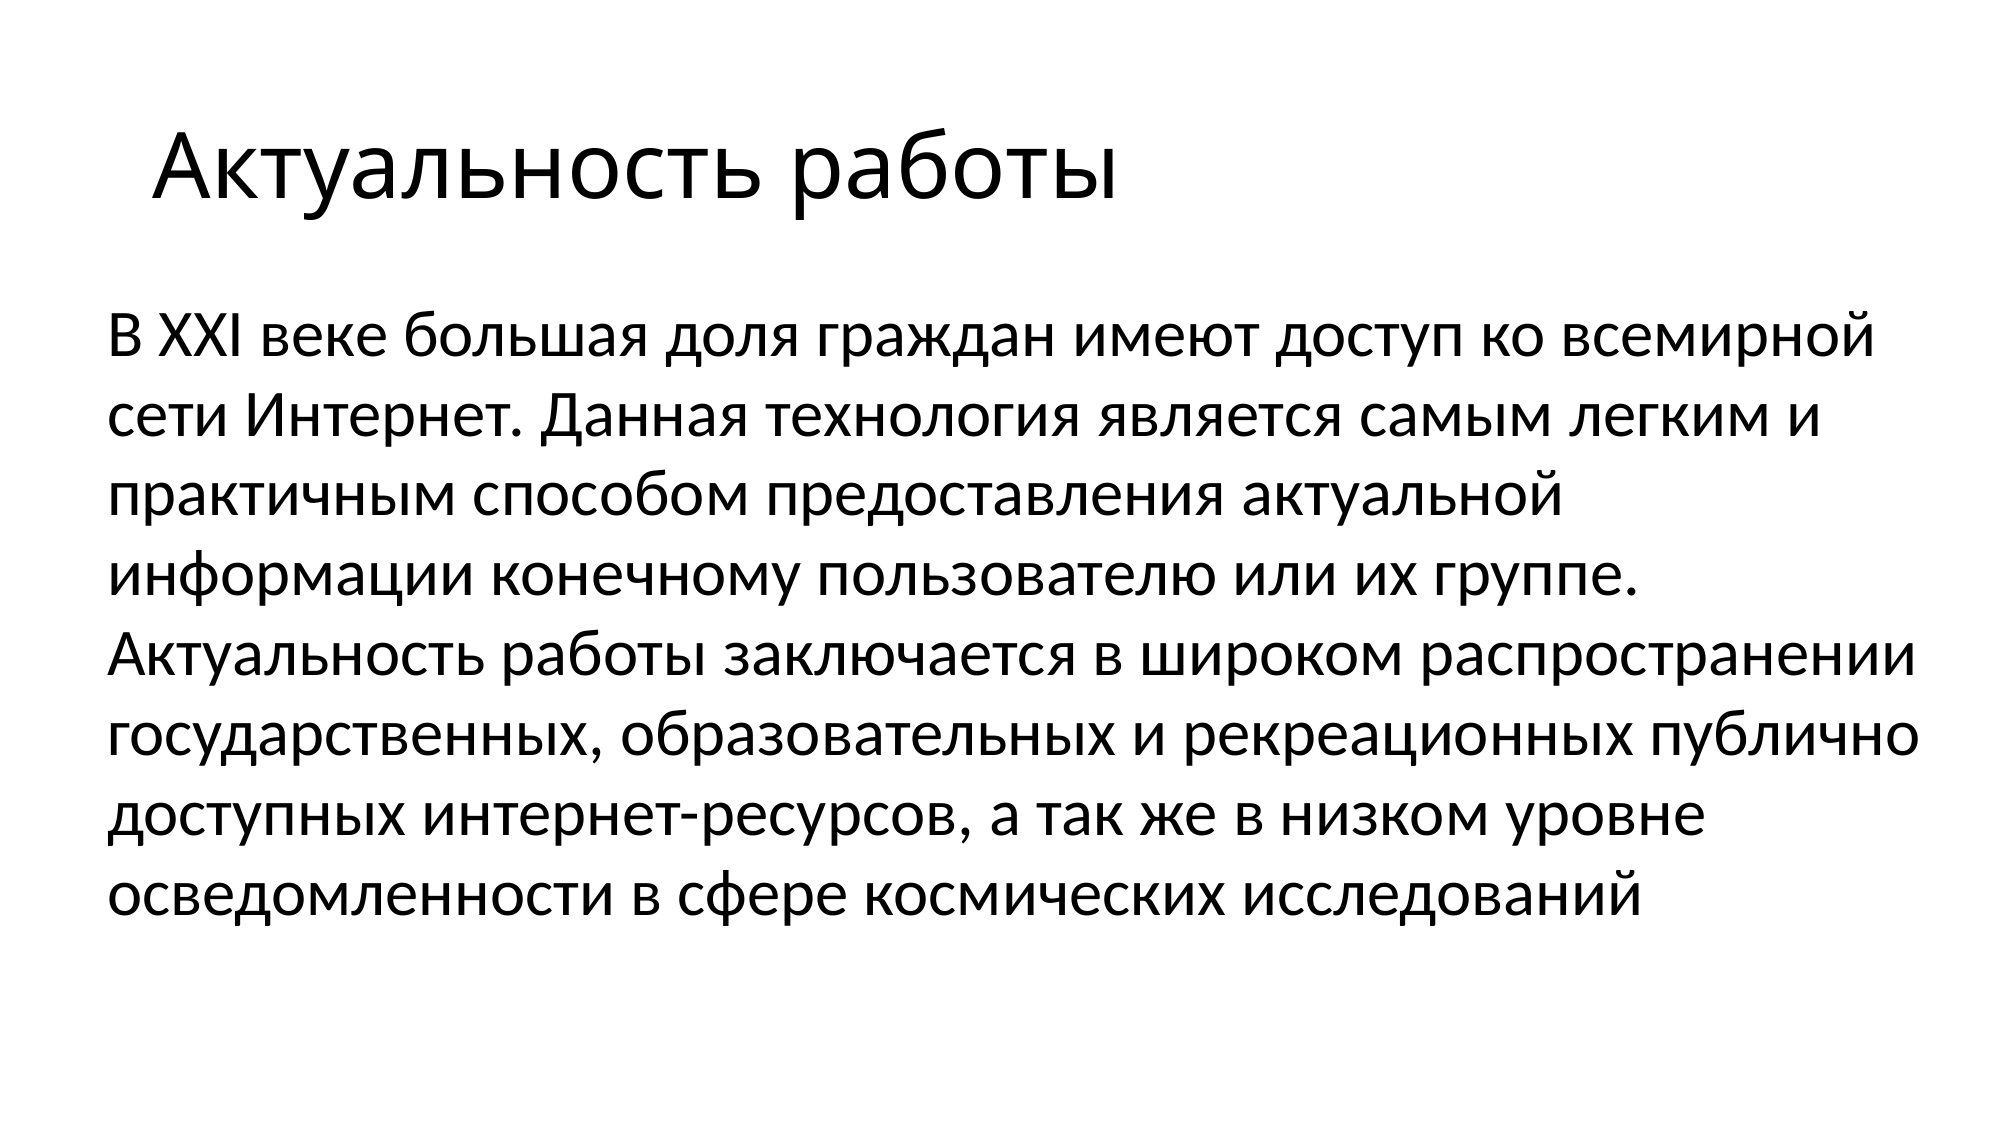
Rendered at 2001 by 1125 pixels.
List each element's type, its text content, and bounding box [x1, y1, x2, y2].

text_box В XXI веке большая доля граждан имеют доступ ко всемирной сети Интернет. Данная технология является самым легким и практичным способом предоставления актуальной информации конечному пользователю или их группе. Актуальность работы заключается в широком распространении государственных, образовательных и рекреационных публично доступных интернет-ресурсов, а так же в низком уровне осведомленности в сфере космических исследований [92, 281, 1943, 937]
title Актуальность работы [137, 59, 1863, 278]
